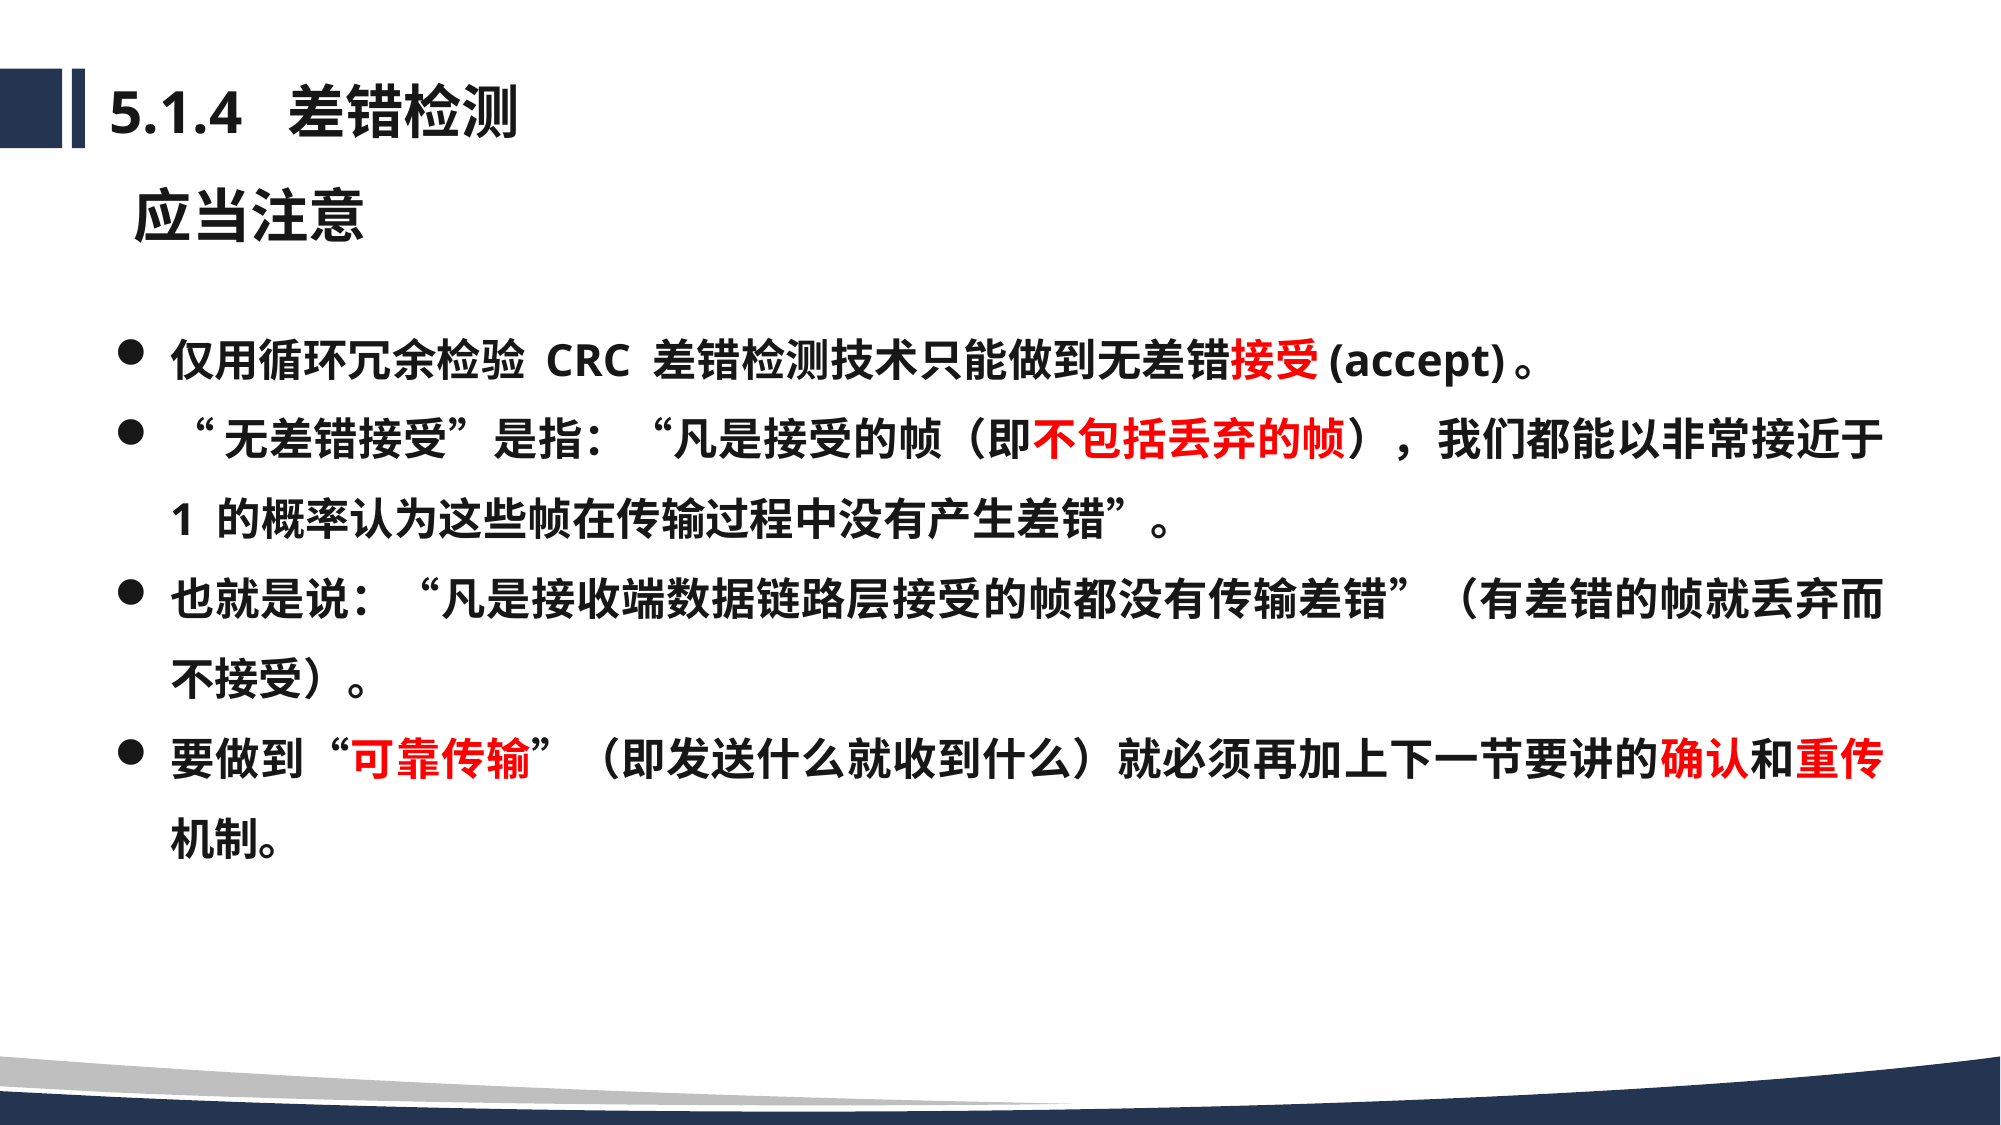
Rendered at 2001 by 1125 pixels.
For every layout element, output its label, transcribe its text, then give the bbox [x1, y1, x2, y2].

list 仅用循环冗余检验 CRC 差错检测技术只能做到无差错接受(accept)。 “无差错接受”是指：“凡是接受的帧（即不包括丢弃的帧），我们都能以非常接近于 1 的概率认为这些帧在传输过程中没有产生差错”。 也就是说：“凡是接收端数据链路层接受的帧都没有传输差错”（有差错的帧就丢弃而不接受）。 要做到“可靠传输”（即发送什么就收到什么）就必须再加上下一节要讲的确认和重传机制。 [99, 297, 1901, 876]
text_box 应当注意 [114, 178, 989, 250]
title 5.1.4 差错检测 [94, 75, 1592, 155]
